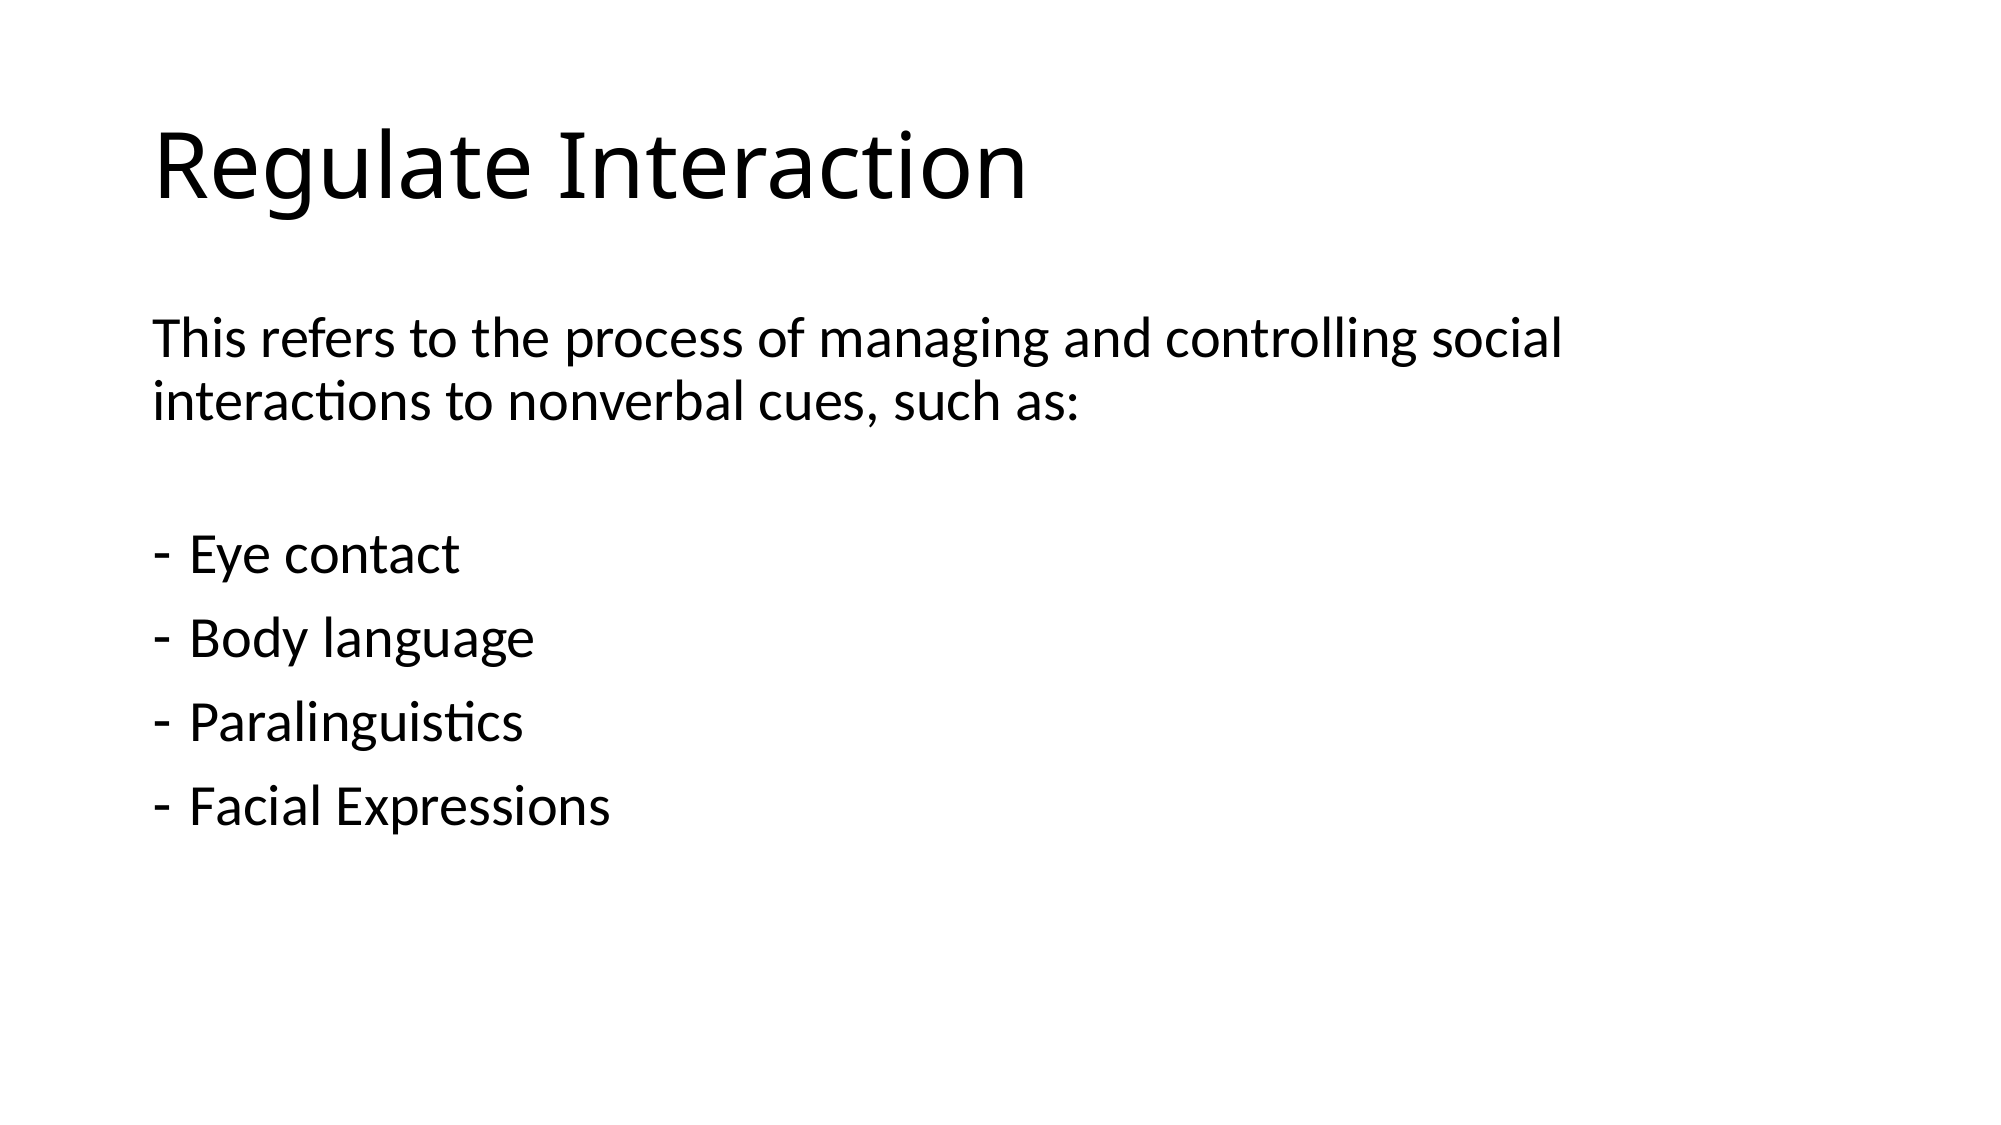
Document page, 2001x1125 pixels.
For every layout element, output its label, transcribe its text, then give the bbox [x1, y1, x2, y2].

title Regulate Interaction [137, 59, 1863, 278]
list This refers to the process of managing and controlling social interactions to nonverbal cues, such as: Eye contact Body language Paralinguistics Facial Expressions [137, 299, 1863, 1014]
